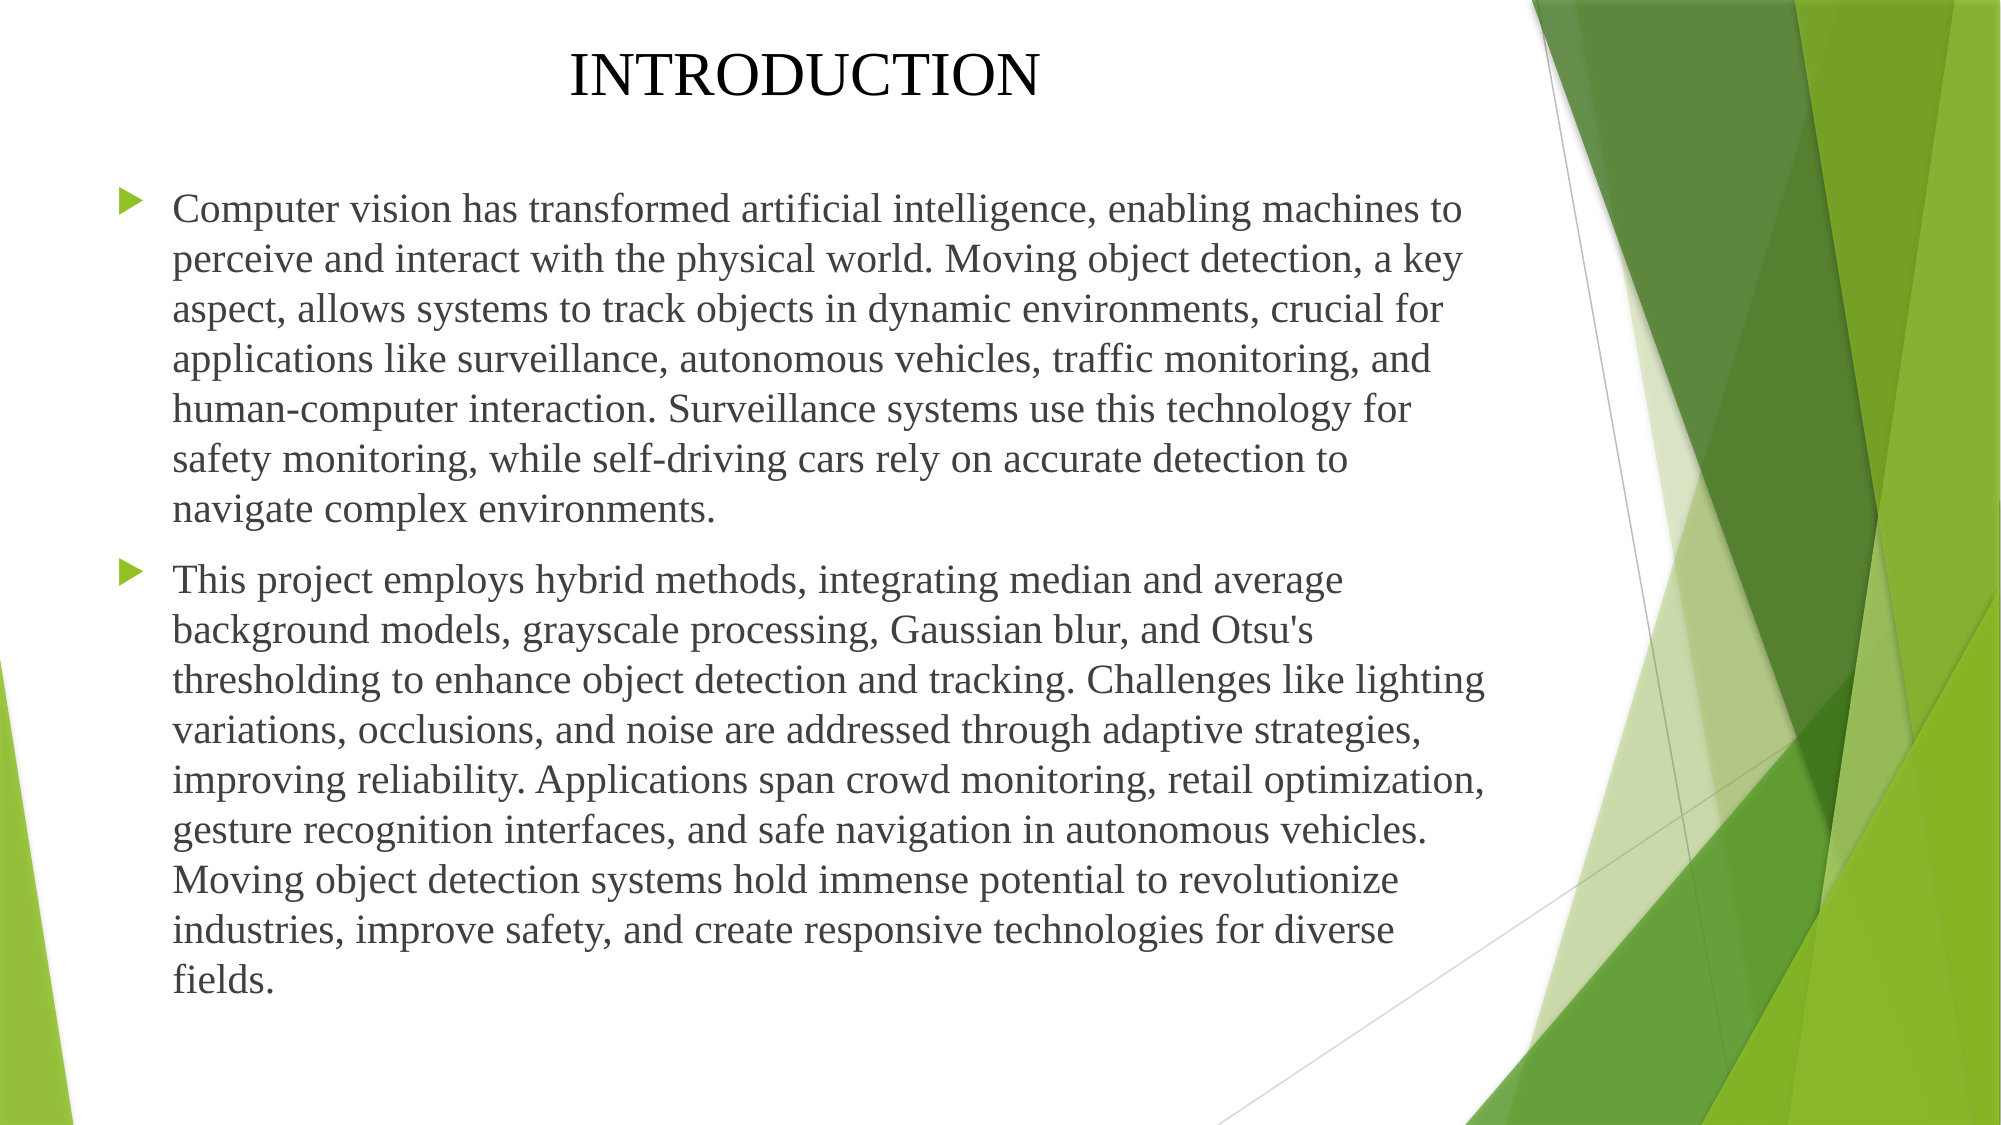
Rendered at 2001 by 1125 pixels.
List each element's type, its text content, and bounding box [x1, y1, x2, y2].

list Computer vision has transformed artificial intelligence, enabling machines to perceive and interact with the physical world. Moving object detection, a key aspect, allows systems to track objects in dynamic environments, crucial for applications like surveillance, autonomous vehicles, traffic monitoring, and human-computer interaction. Surveillance systems use this technology for safety monitoring, while self-driving cars rely on accurate detection to navigate complex environments. This project employs hybrid methods, integrating median and average background models, grayscale processing, Gaussian blur, and Otsu's thresholding to enhance object detection and tracking. Challenges like lighting variations, occlusions, and noise are addressed through adaptive strategies, improving reliability. Applications span crowd monitoring, retail optimization, gesture recognition interfaces, and safe navigation in autonomous vehicles. Moving object detection systems hold immense potential to revolutionize industries, improve safety, and create responsive technologies for diverse fields. [101, 172, 1512, 810]
title INTRODUCTION [101, 25, 1512, 172]
